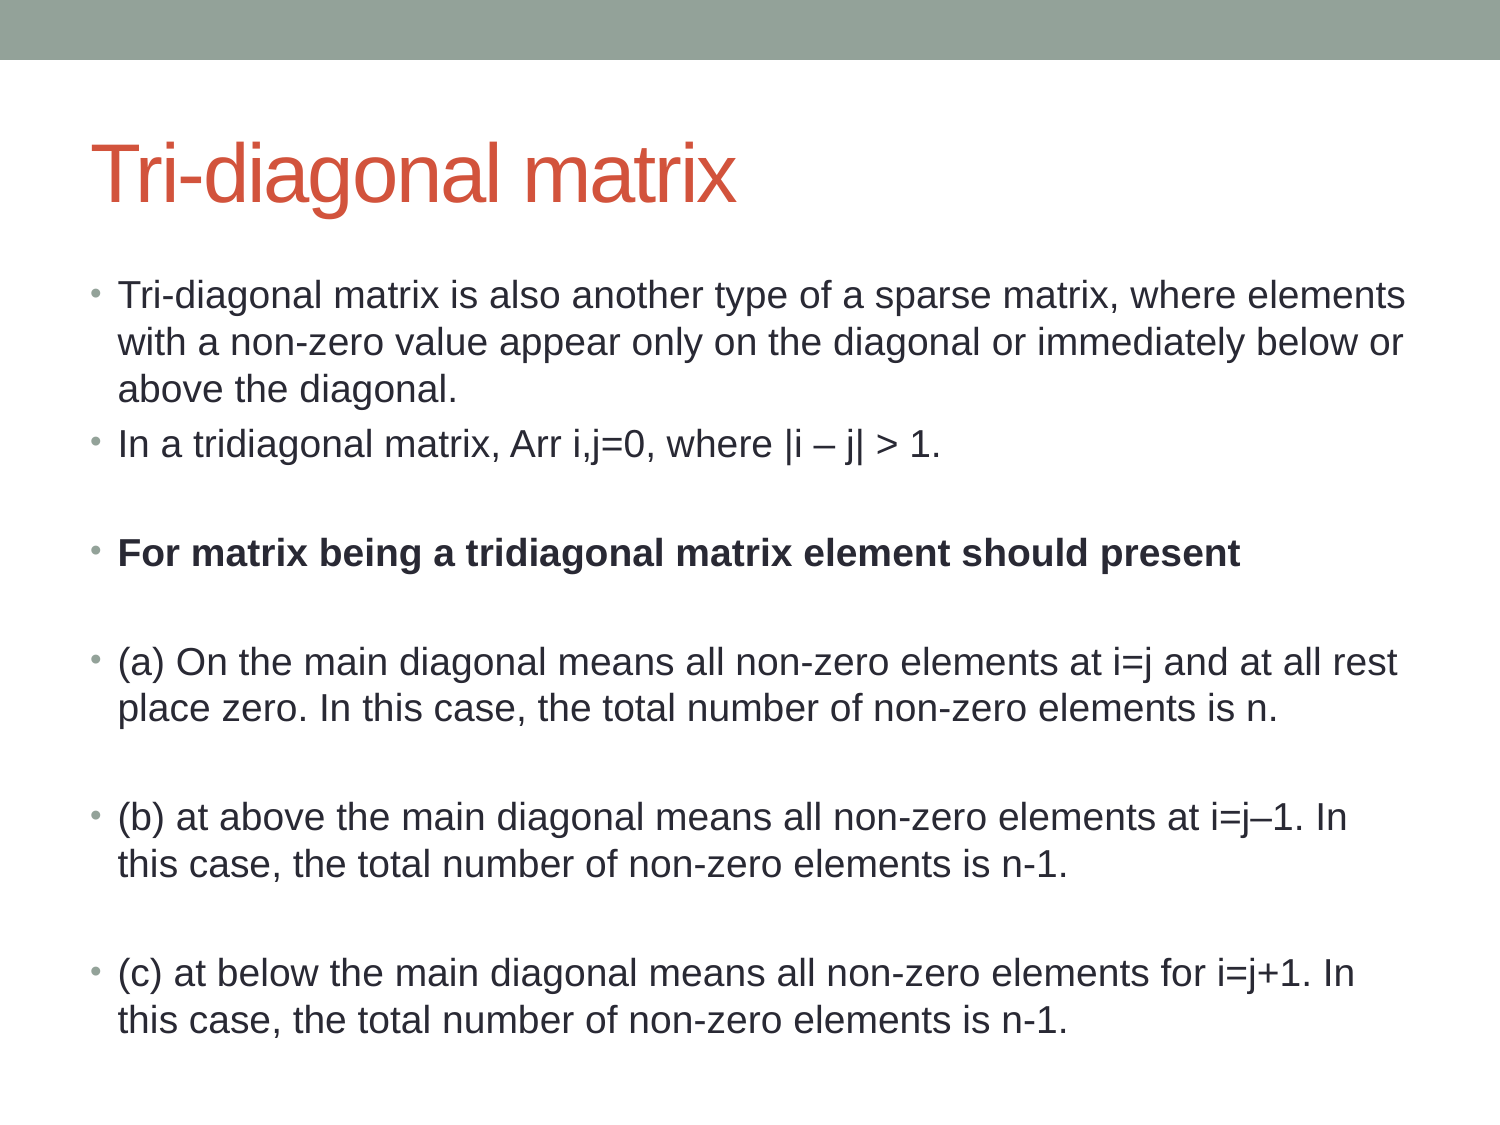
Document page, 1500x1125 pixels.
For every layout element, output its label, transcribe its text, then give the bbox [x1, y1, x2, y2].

list Tri-diagonal matrix is also another type of a sparse matrix, where elements with a non-zero value appear only on the diagonal or immediately below or above the diagonal. In a tridiagonal matrix, Arr i,j=0, where |i – j| > 1. For matrix being a tridiagonal matrix element should present (a) On the main diagonal means all non-zero elements at i=j and at all rest place zero. In this case, the total number of non-zero elements is n. (b) at above the main diagonal means all non-zero elements at i=j–1. In this case, the total number of non-zero elements is n-1. (c) at below the main diagonal means all non-zero elements for i=j+1. In this case, the total number of non-zero elements is n-1. [75, 262, 1425, 1063]
title Tri-diagonal matrix [75, 87, 1425, 250]
